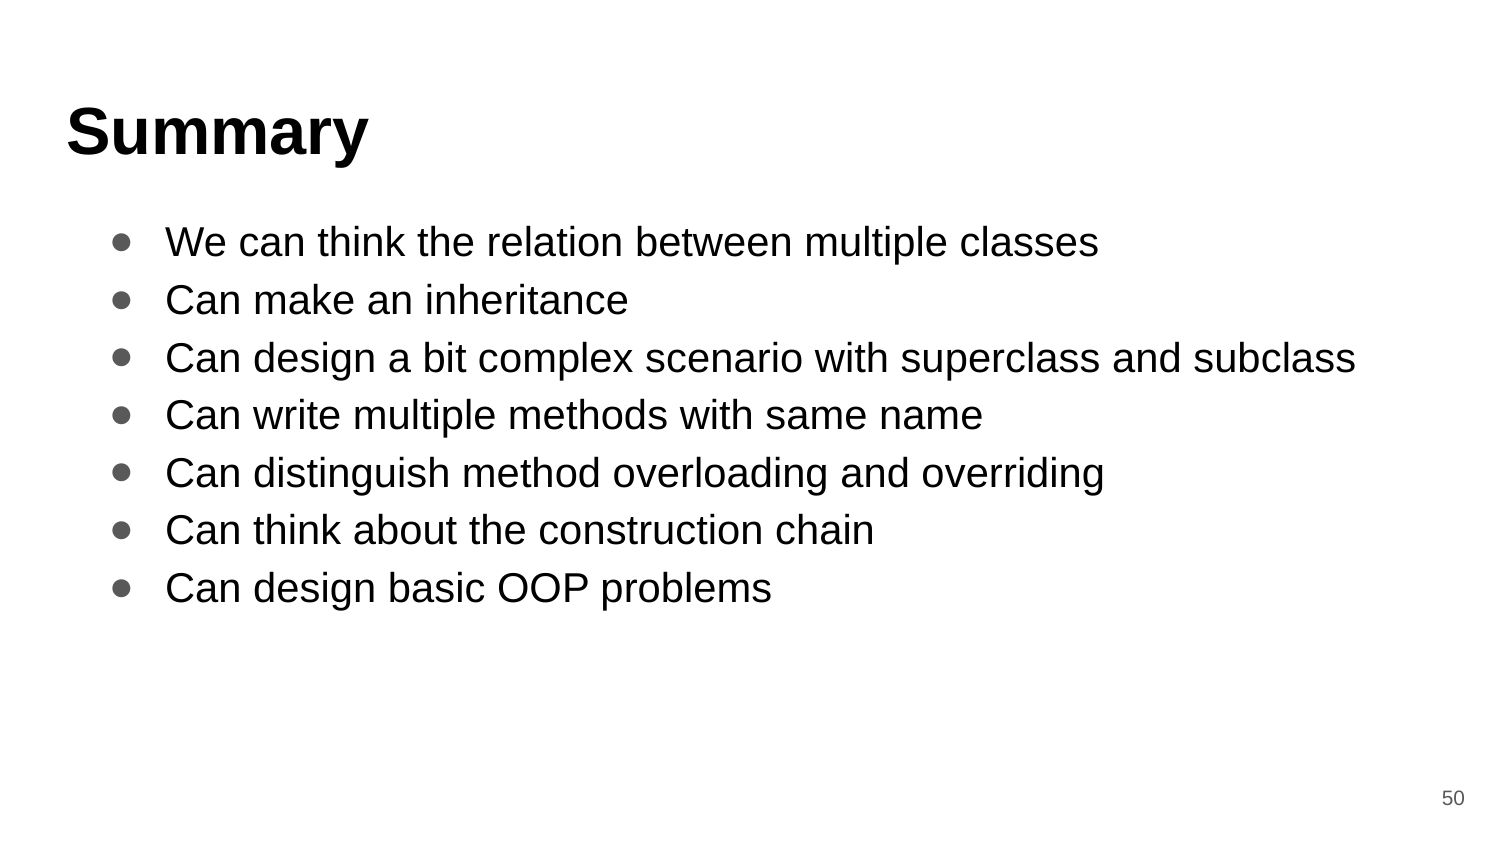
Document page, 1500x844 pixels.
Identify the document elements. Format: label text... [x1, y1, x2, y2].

list We can think the relation between multiple classes Can make an inheritance Can design a bit complex scenario with superclass and subclass Can write multiple methods with same name Can distinguish method overloading and overriding Can think about the construction chain Can design basic OOP problems [75, 192, 1425, 758]
slide_number 50 [1389, 764, 1480, 830]
title Summary [51, 72, 1449, 167]
